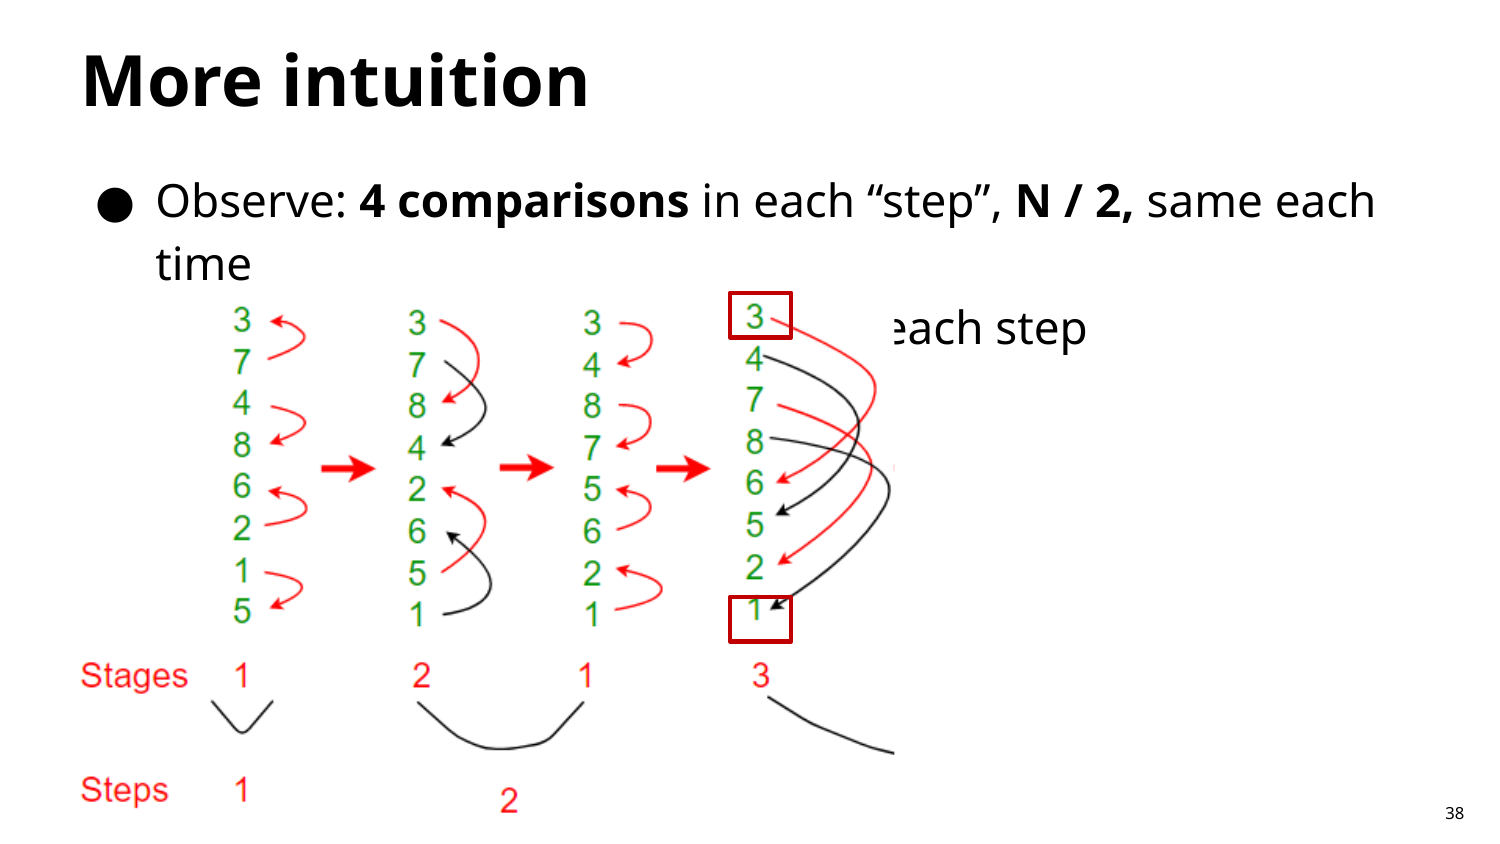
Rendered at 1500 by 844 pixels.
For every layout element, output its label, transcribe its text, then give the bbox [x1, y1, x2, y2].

title More intuition [65, 20, 1299, 126]
slide_number 38 [1410, 791, 1500, 838]
list Observe: 4 comparisons in each “step”, N / 2, same each time Completely independent data in each step [65, 148, 1444, 588]
picture [74, 282, 895, 838]
